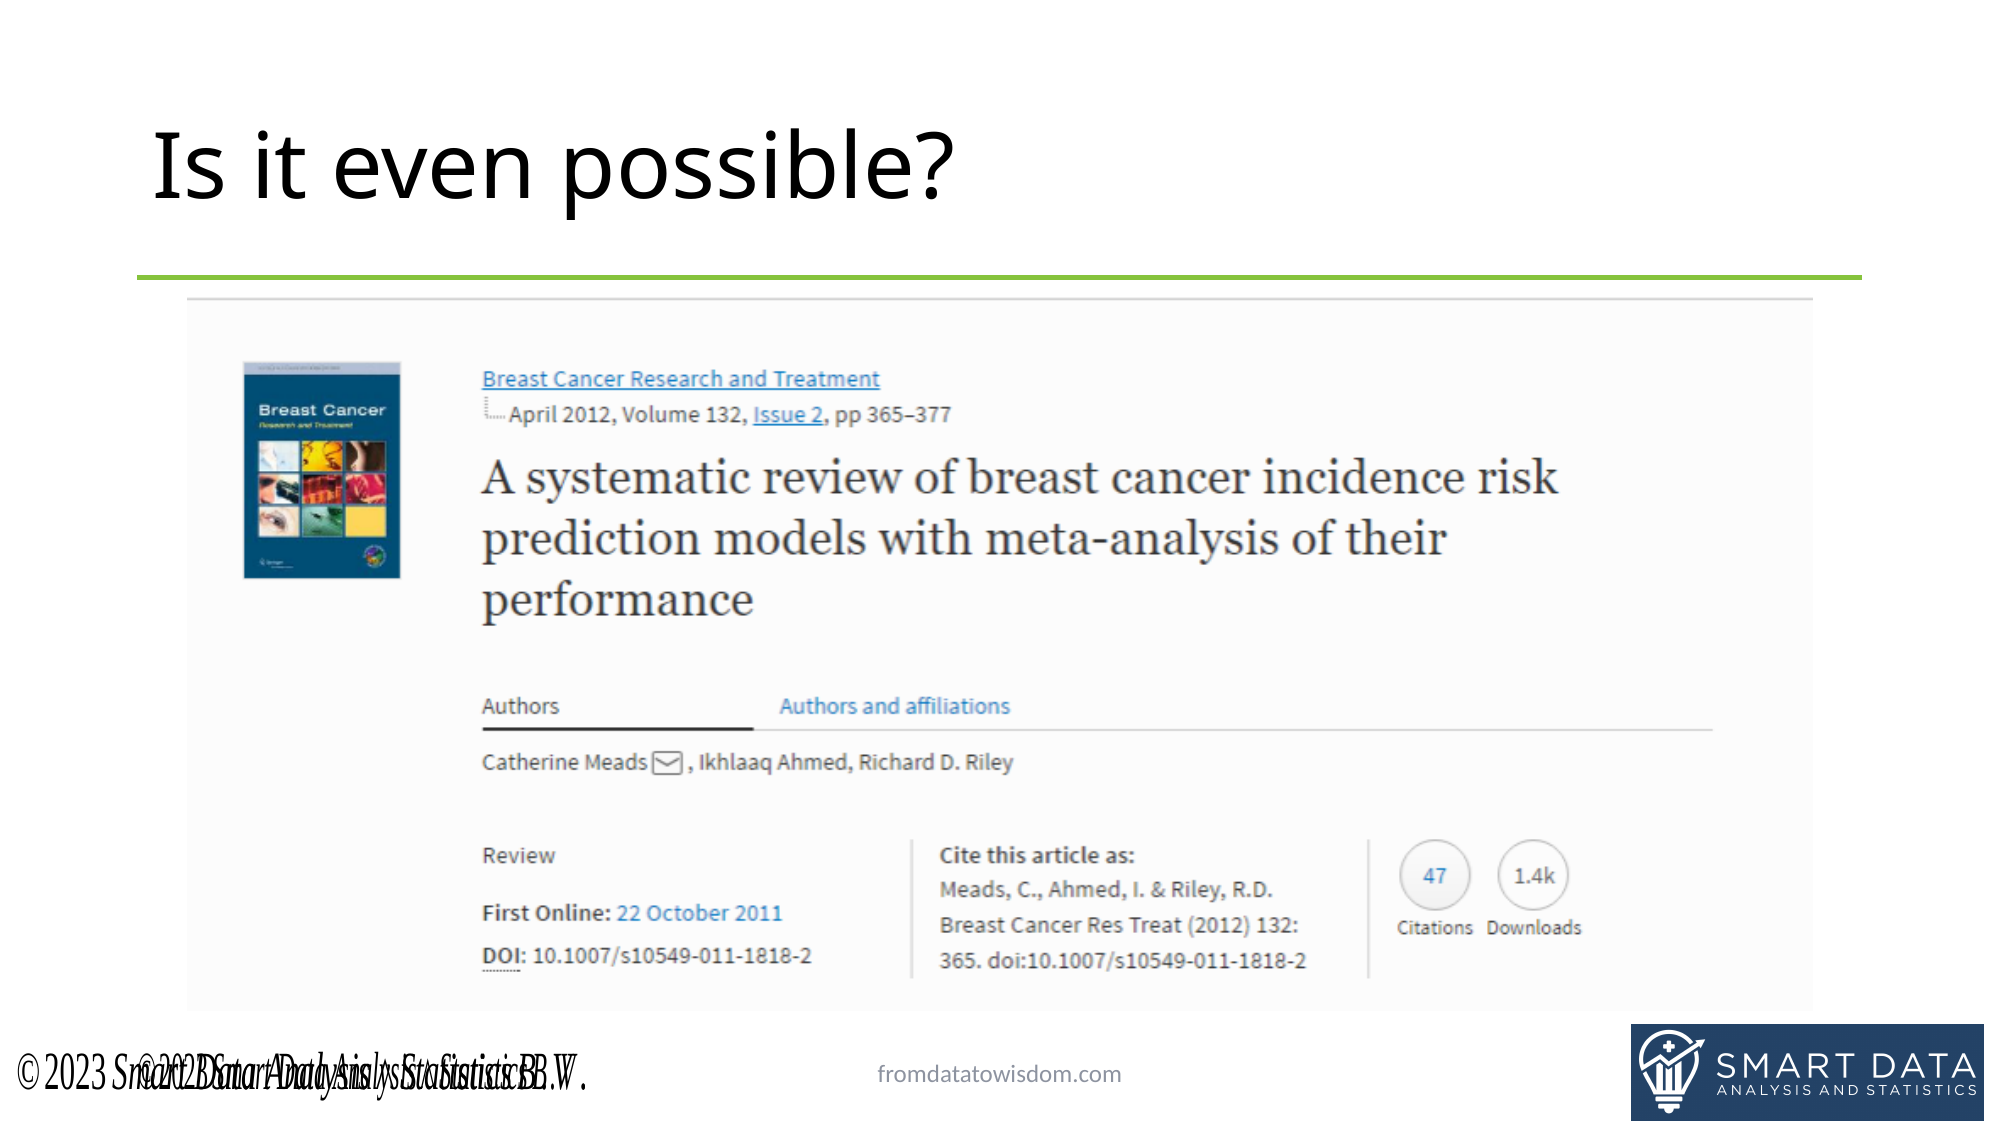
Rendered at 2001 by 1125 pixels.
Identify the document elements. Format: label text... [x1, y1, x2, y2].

title Is it even possible? [137, 59, 1863, 278]
picture [1631, 1024, 1984, 1121]
footer fromdatatowisdom.com [662, 1042, 1338, 1103]
picture [187, 297, 1813, 1011]
